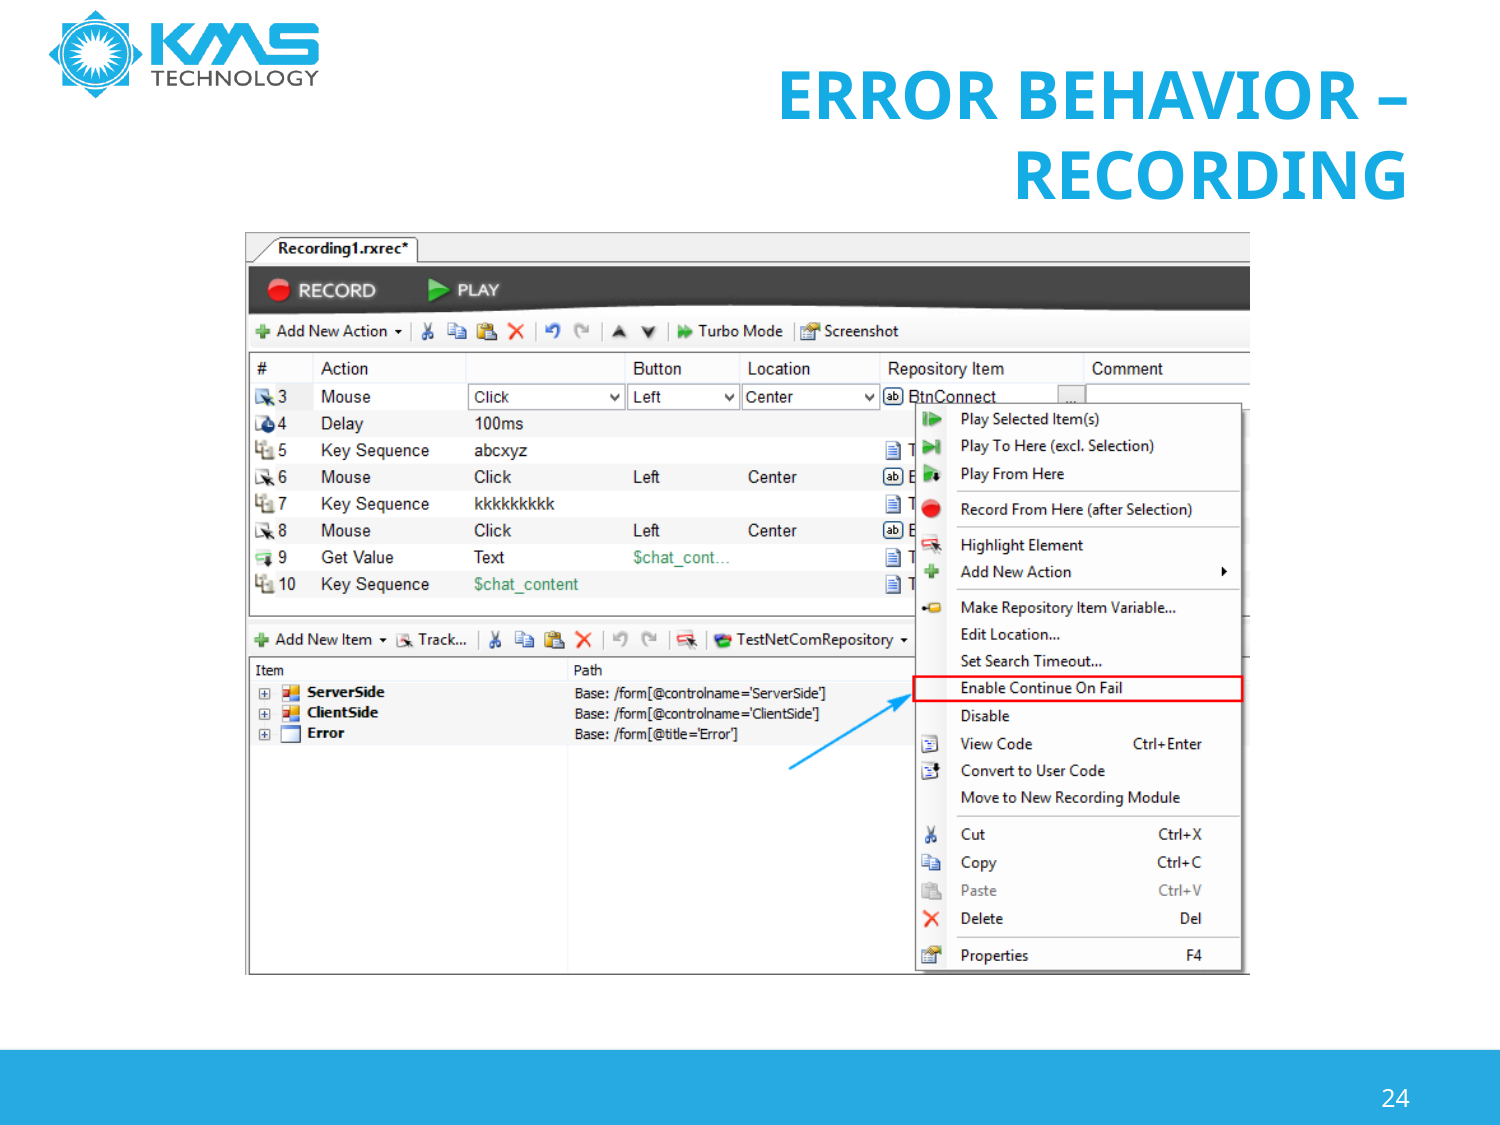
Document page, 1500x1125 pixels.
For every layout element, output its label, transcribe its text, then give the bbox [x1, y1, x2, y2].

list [244, 232, 1251, 976]
slide_number 24 [1074, 1069, 1425, 1125]
picture [37, 3, 328, 106]
title Error Behavior – Recording [371, 45, 1425, 233]
